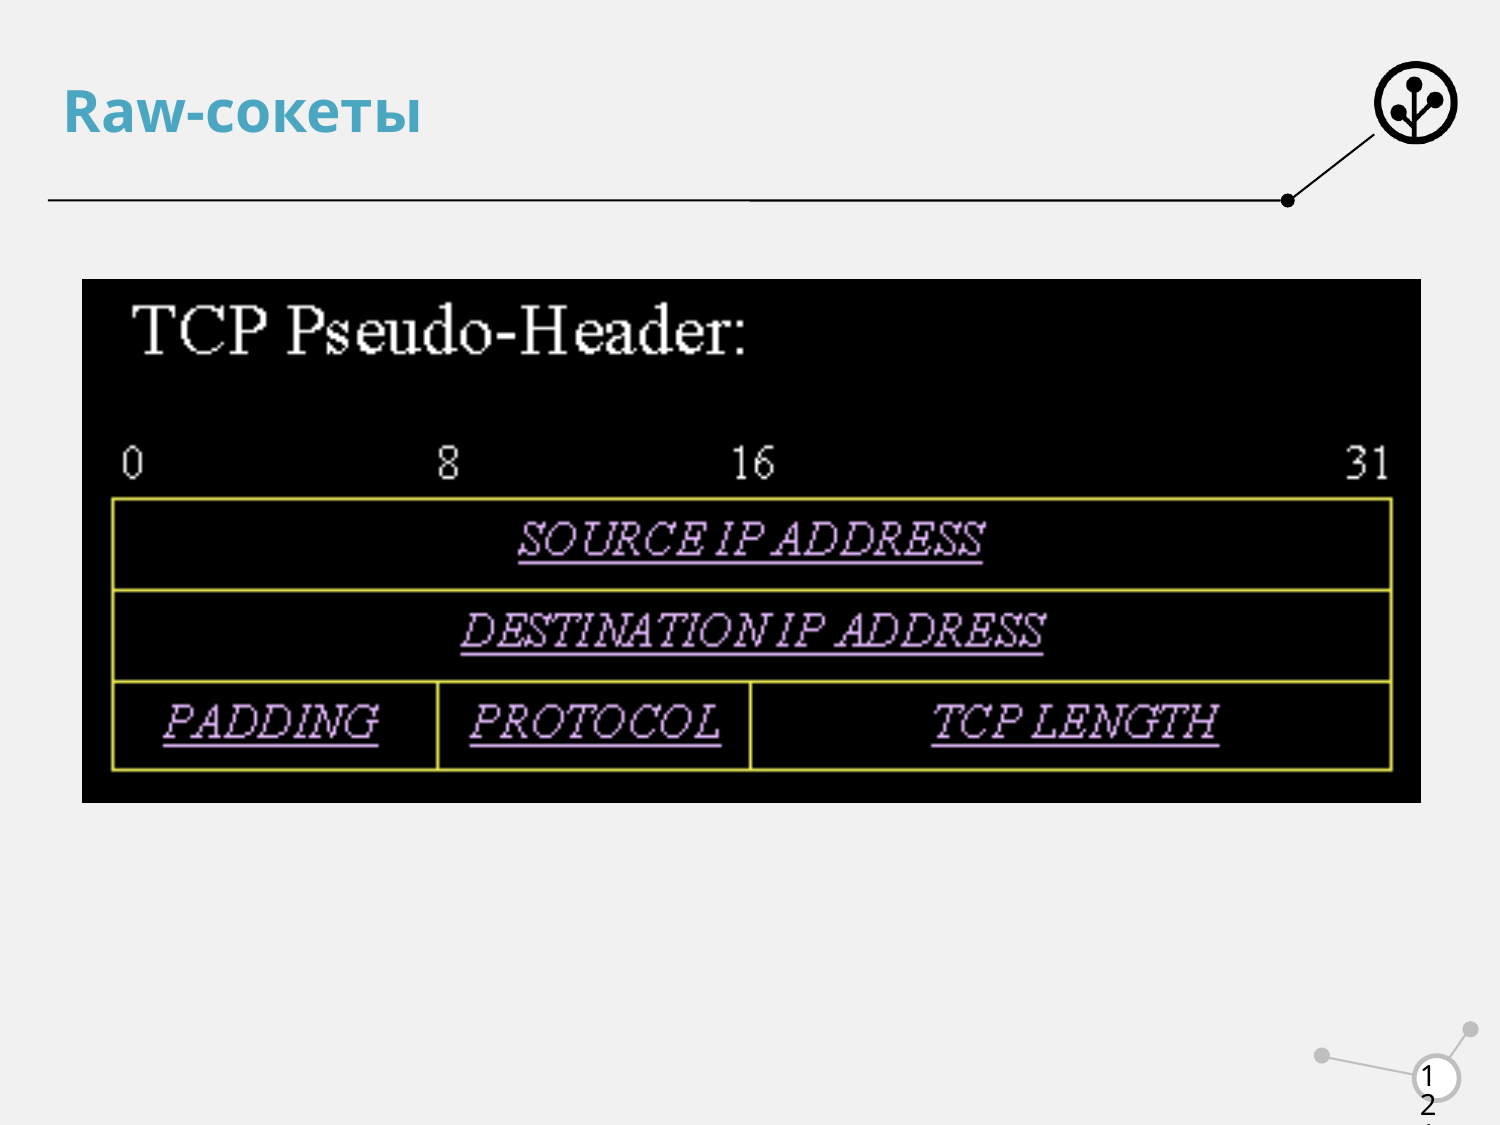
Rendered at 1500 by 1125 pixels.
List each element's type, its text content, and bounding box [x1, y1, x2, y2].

picture [81, 279, 1421, 803]
slide_number 121 [1404, 1047, 1468, 1108]
title Raw-сокеты [47, 42, 1281, 185]
picture [1363, 24, 1464, 185]
